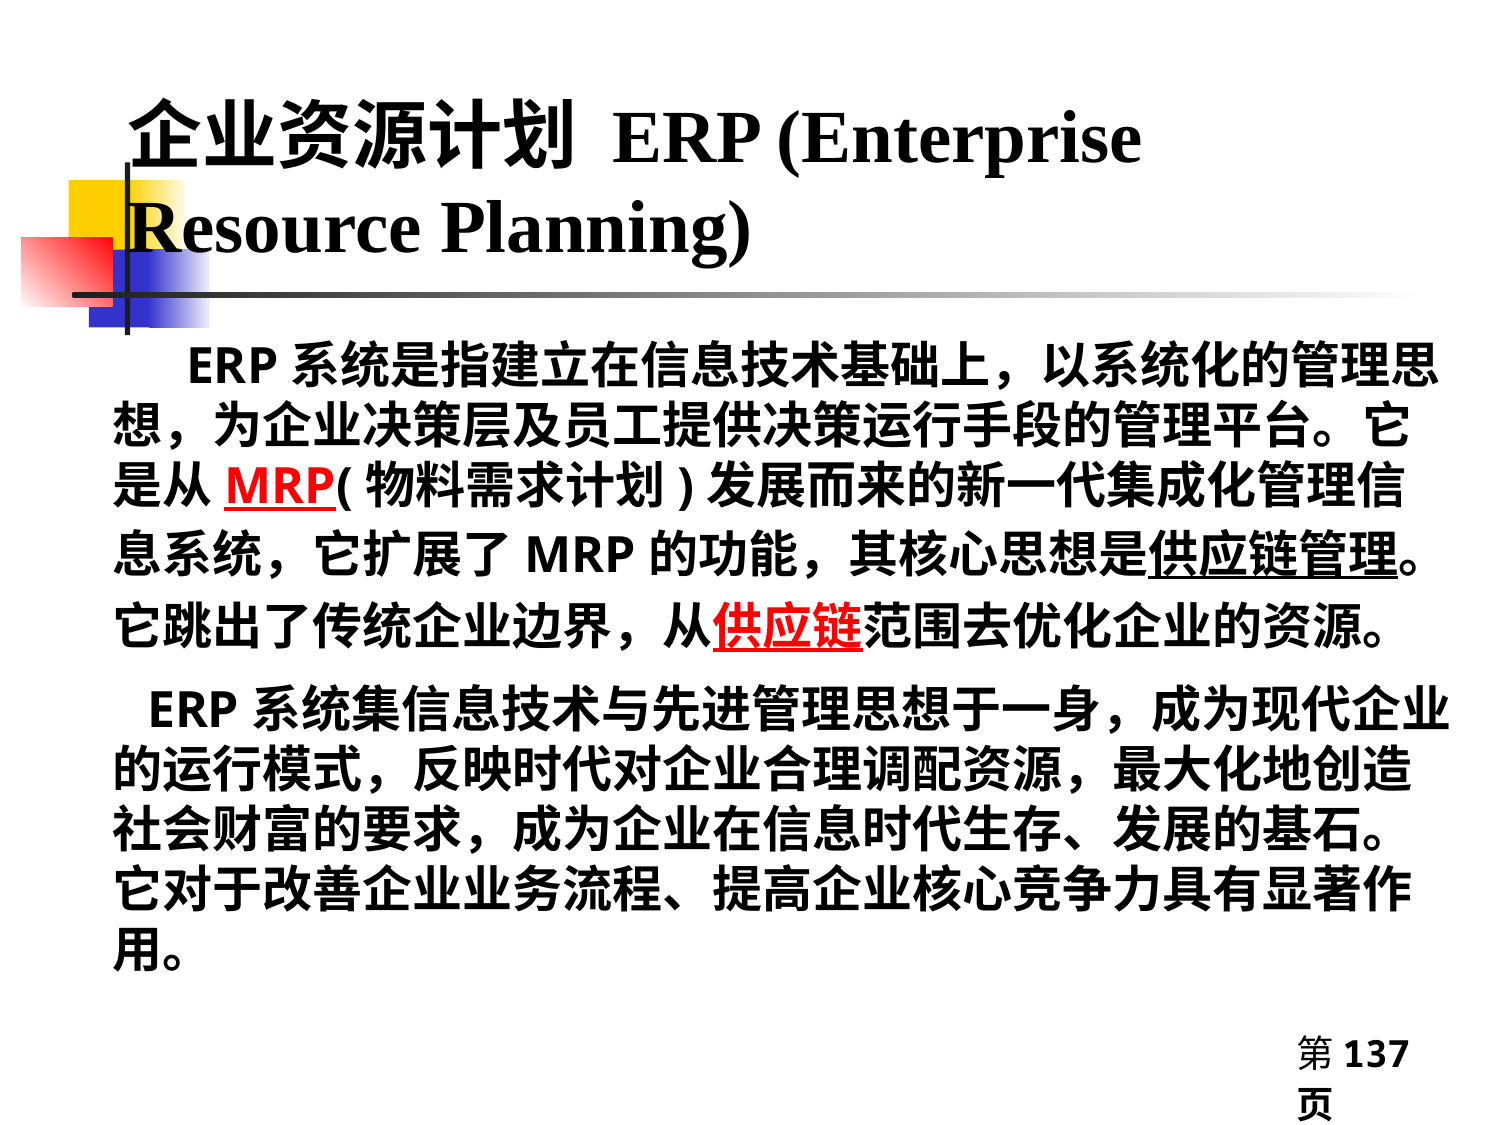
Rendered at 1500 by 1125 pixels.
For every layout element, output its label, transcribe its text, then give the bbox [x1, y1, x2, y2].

title 企业资源计划 ERP (Enterprise Resource Planning) [111, 34, 1468, 276]
list ERP系统是指建立在信息技术基础上，以系统化的管理思想，为企业决策层及员工提供决策运行手段的管理平台。它是从MRP(物料需求计划)发展而来的新一代集成化管理信息系统，它扩展了MRP的功能，其核心思想是供应链管理。它跳出了传统企业边界，从供应链范围去优化企业的资源。 ERP系统集信息技术与先进管理思想于一身，成为现代企业的运行模式，反映时代对企业合理调配资源，最大化地创造社会财富的要求，成为企业在信息时代生存、发展的基石。它对于改善企业业务流程、提高企业核心竞争力具有显著作用。 [40, 326, 1470, 1007]
